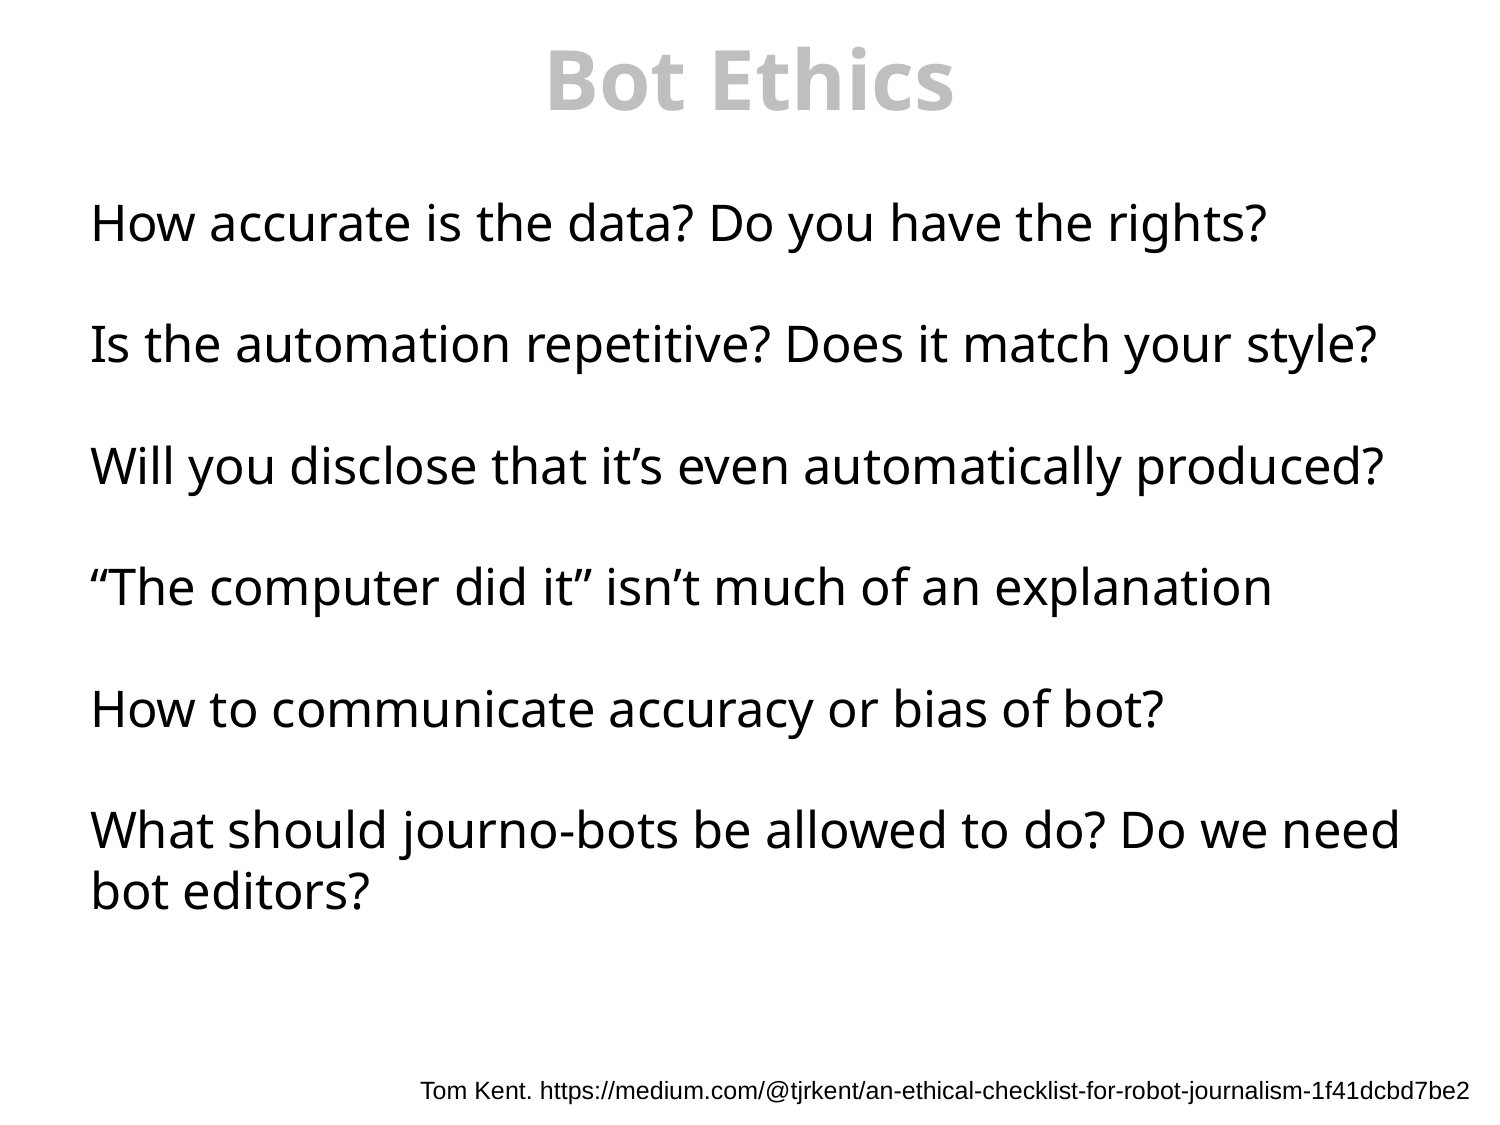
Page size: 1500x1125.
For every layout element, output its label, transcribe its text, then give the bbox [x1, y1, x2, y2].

text_box Tom Kent. https://medium.com/@tjrkent/an-ethical-checklist-for-robot-journalism-1f41dcbd7be2 [174, 1067, 1488, 1112]
title Bot Ethics [75, 15, 1425, 138]
list How accurate is the data? Do you have the rights? Is the automation repetitive? Does it match your style? Will you disclose that it’s even automatically produced? “The computer did it” isn’t much of an explanation How to communicate accuracy or bias of bot? What should journo-bots be allowed to do? Do we need bot editors? [75, 183, 1425, 1013]
